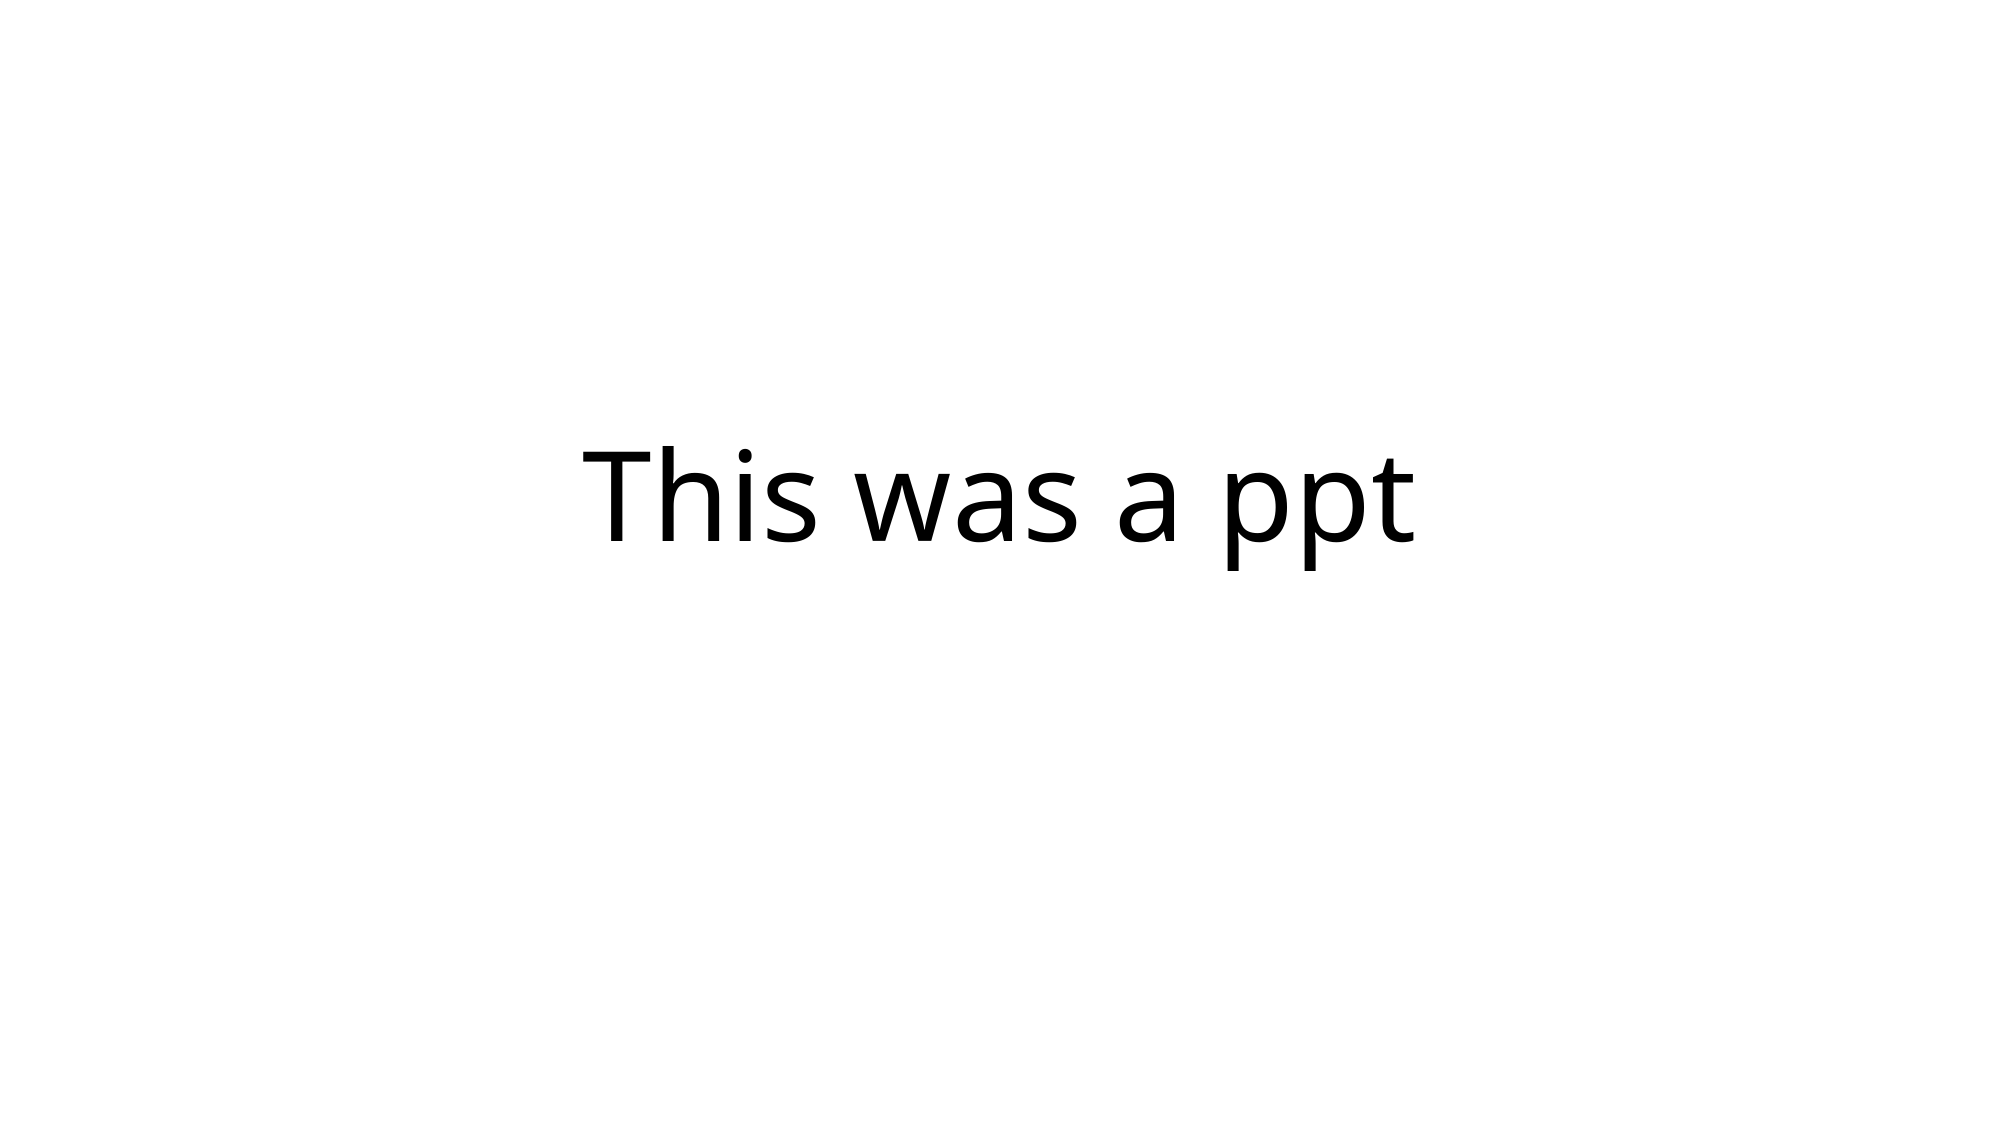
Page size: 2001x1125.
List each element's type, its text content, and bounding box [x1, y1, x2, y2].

title This was a ppt [249, 184, 1750, 576]
